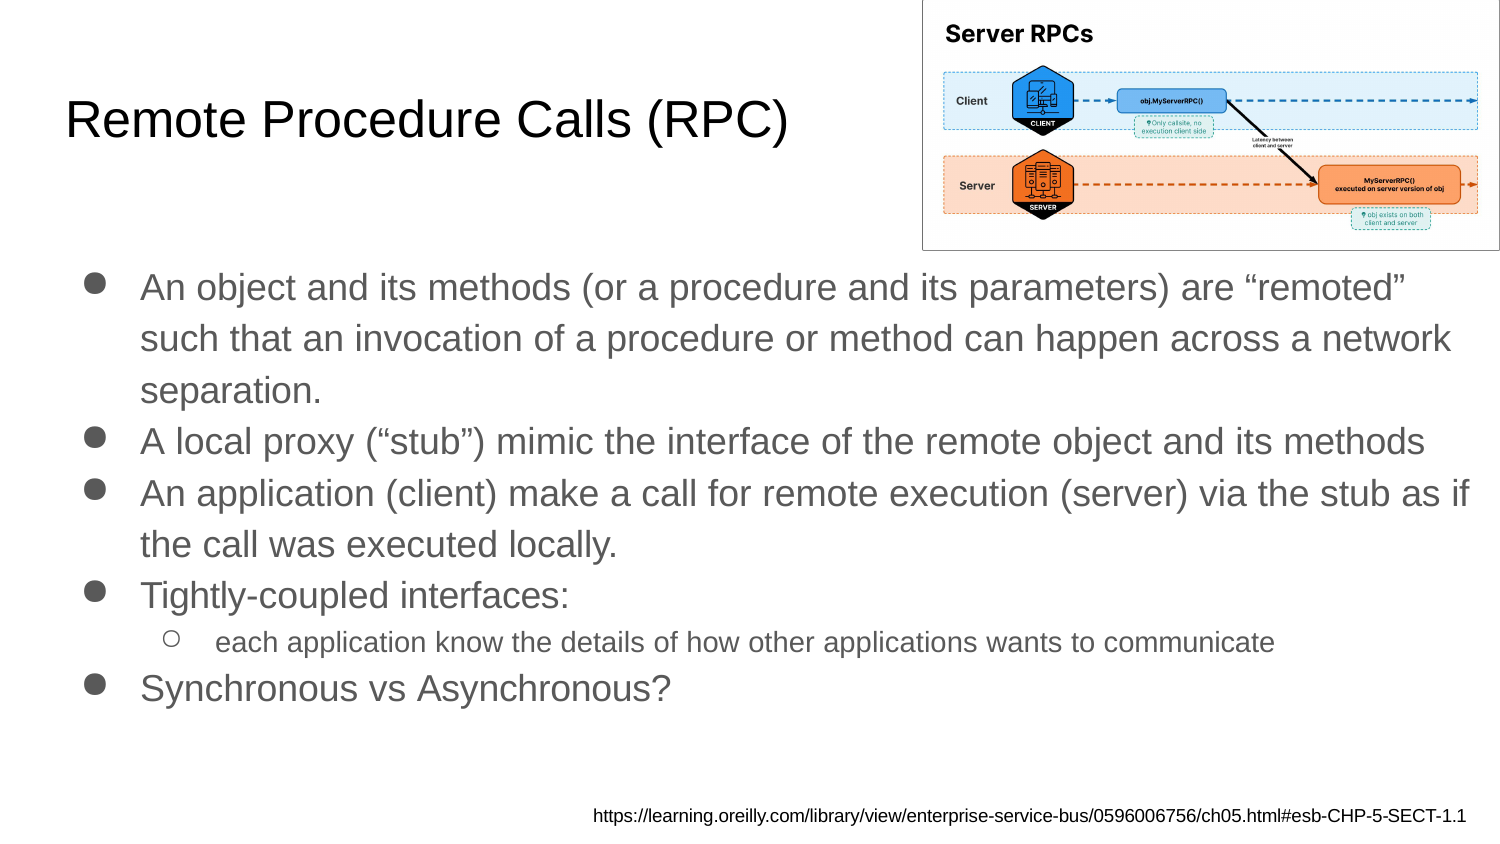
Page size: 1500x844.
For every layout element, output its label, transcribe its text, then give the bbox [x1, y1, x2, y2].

text_box https://learning.oreilly.com/library/view/enterprise-service-bus/0596006756/ch05.html#esb-CHP-5-SECT-1.1 [591, 801, 1487, 827]
picture [922, 0, 1500, 252]
text_box An object and its methods (or a procedure and its parameters) are “remoted” such that an invocation of a procedure or method can happen across a network separation. A local proxy (“stub”) mimic the interface of the remote object and its methods An application (client) make a call for remote execution (server) via the stub as if the call was executed locally. Tightly-coupled interfaces: each application know the details of how other applications wants to communicate Synchronous vs Asynchronous? [77, 254, 1474, 709]
title Remote Procedure Calls (RPC) [63, 82, 917, 227]
